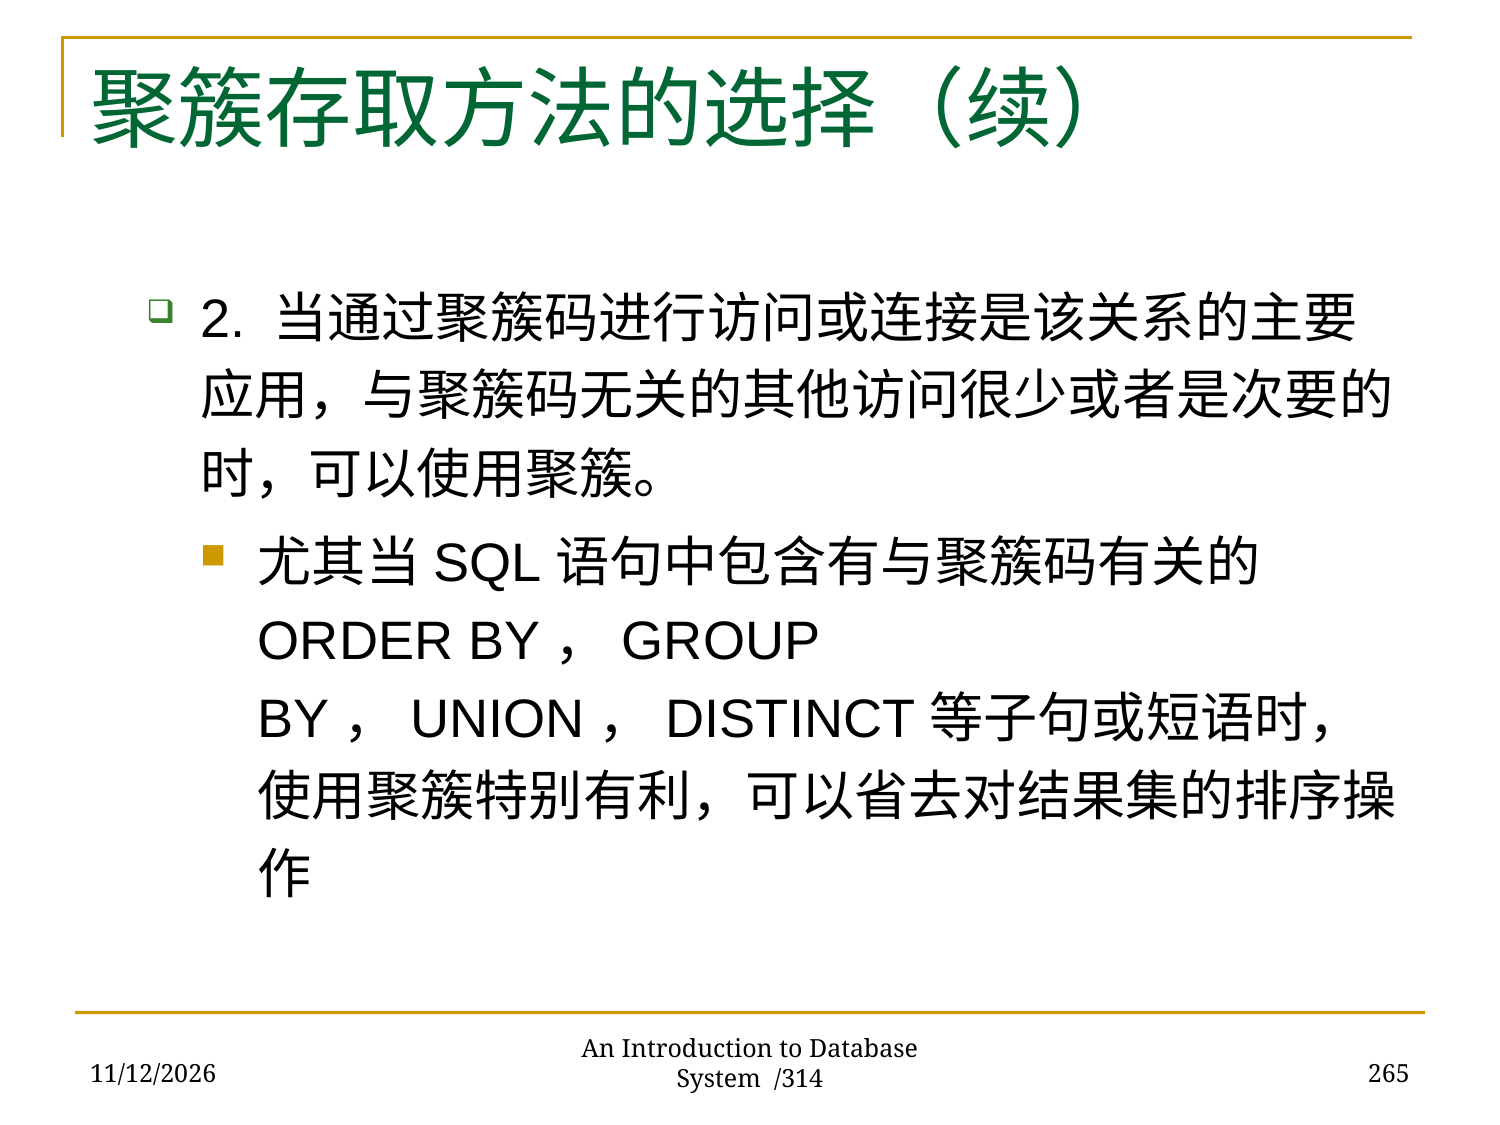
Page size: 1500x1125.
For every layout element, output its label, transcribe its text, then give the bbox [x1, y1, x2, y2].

title 聚簇存取方法的选择（续） [75, 45, 1425, 233]
slide_number 265 [1074, 1024, 1425, 1100]
list 2. 当通过聚簇码进行访问或连接是该关系的主要应用，与聚簇码无关的其他访问很少或者是次要的时，可以使用聚簇。 尤其当SQL语句中包含有与聚簇码有关的ORDER BY，GROUP BY，UNION，DISTINCT等子句或短语时，使用聚簇特别有利，可以省去对结果集的排序操作 [75, 262, 1425, 1006]
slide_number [75, 1024, 425, 1100]
footer An Introduction to Database System /314 [512, 1025, 988, 1100]
